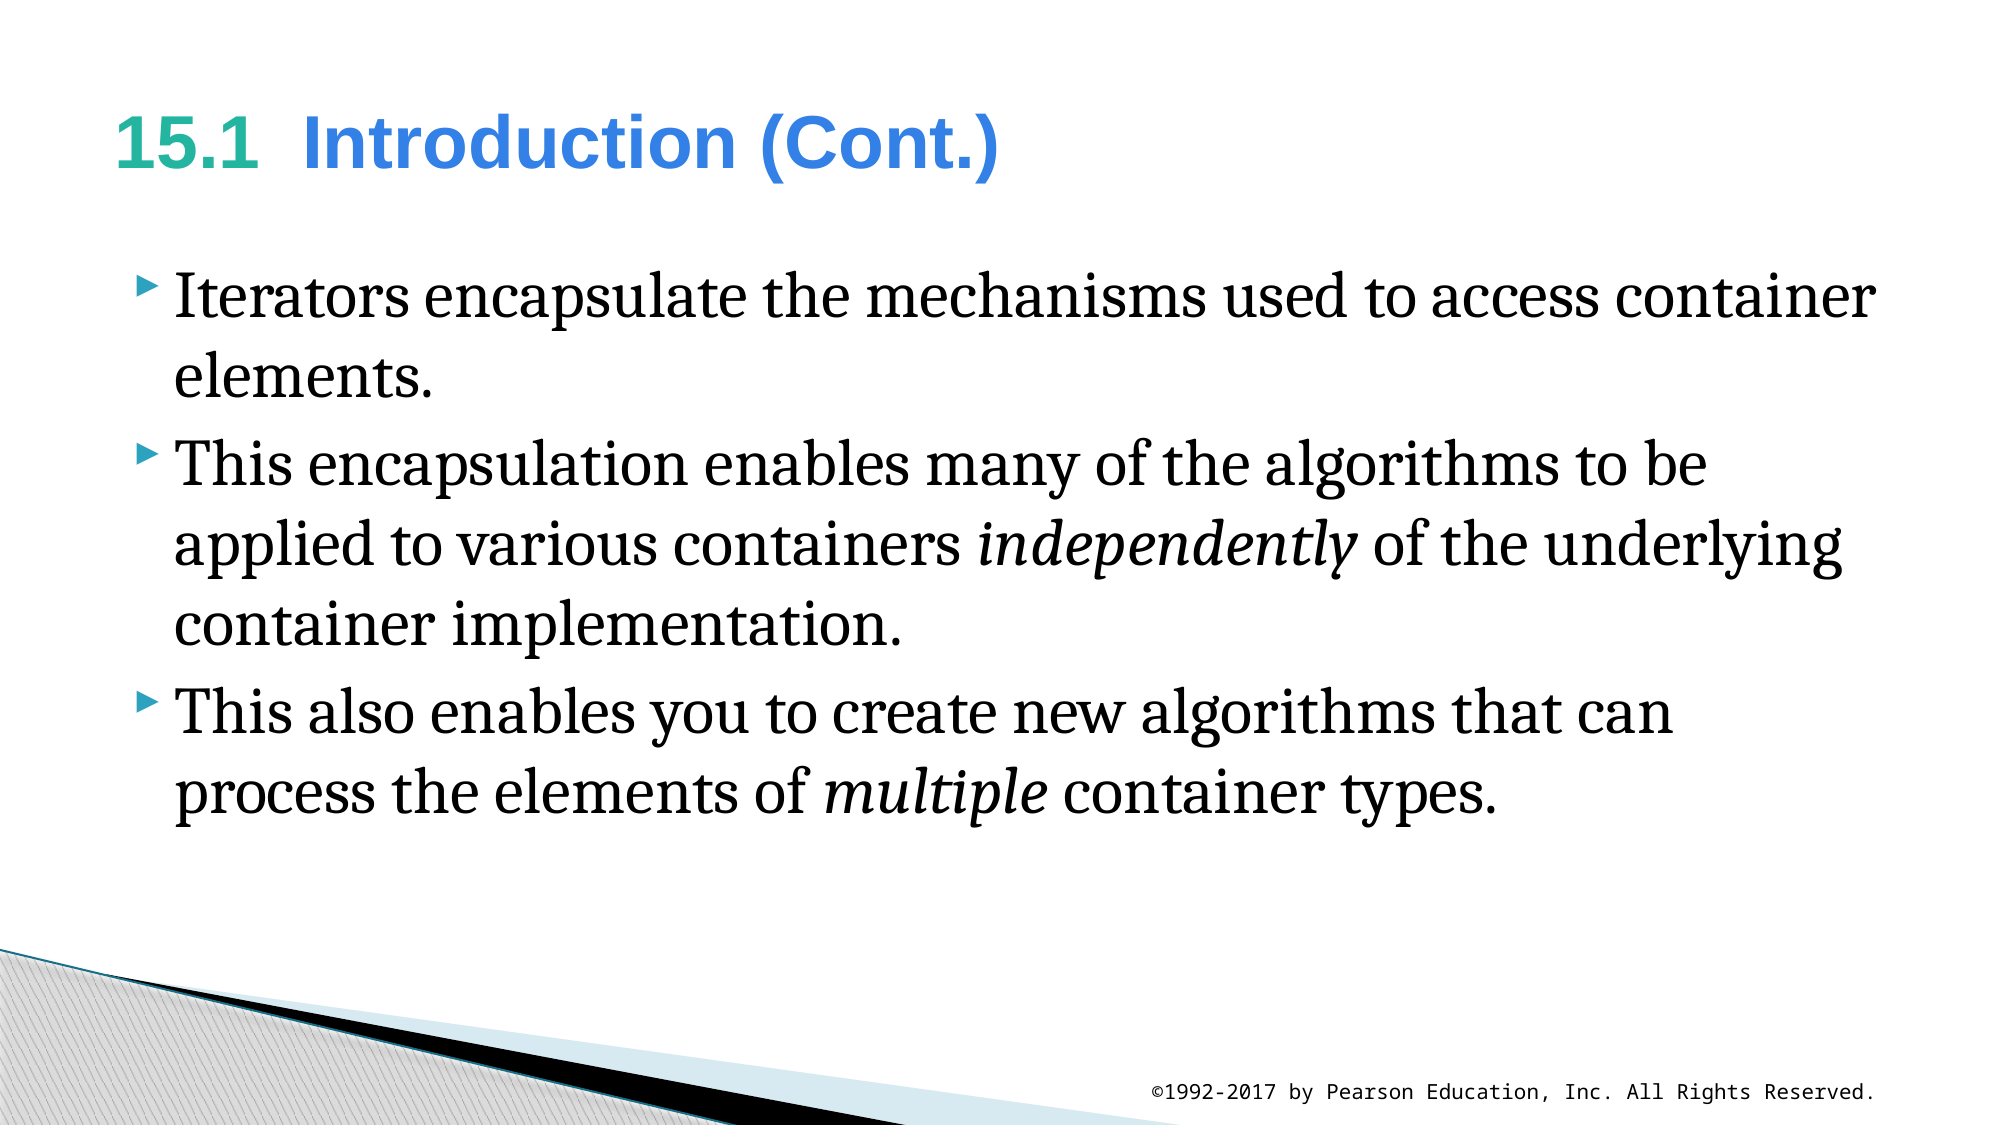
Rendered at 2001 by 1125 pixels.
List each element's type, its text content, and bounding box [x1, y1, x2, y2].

footer ©1992-2017 by Pearson Education, Inc. All Rights Reserved. [866, 1051, 1892, 1112]
title 15.1 Introduction (Cont.) [99, 45, 1900, 233]
list Iterators encapsulate the mechanisms used to access container elements. This encapsulation enables many of the algorithms to be applied to various containers independently of the underlying container implementation. This also enables you to create new algorithms that can process the elements of multiple container types. [99, 242, 1900, 986]
